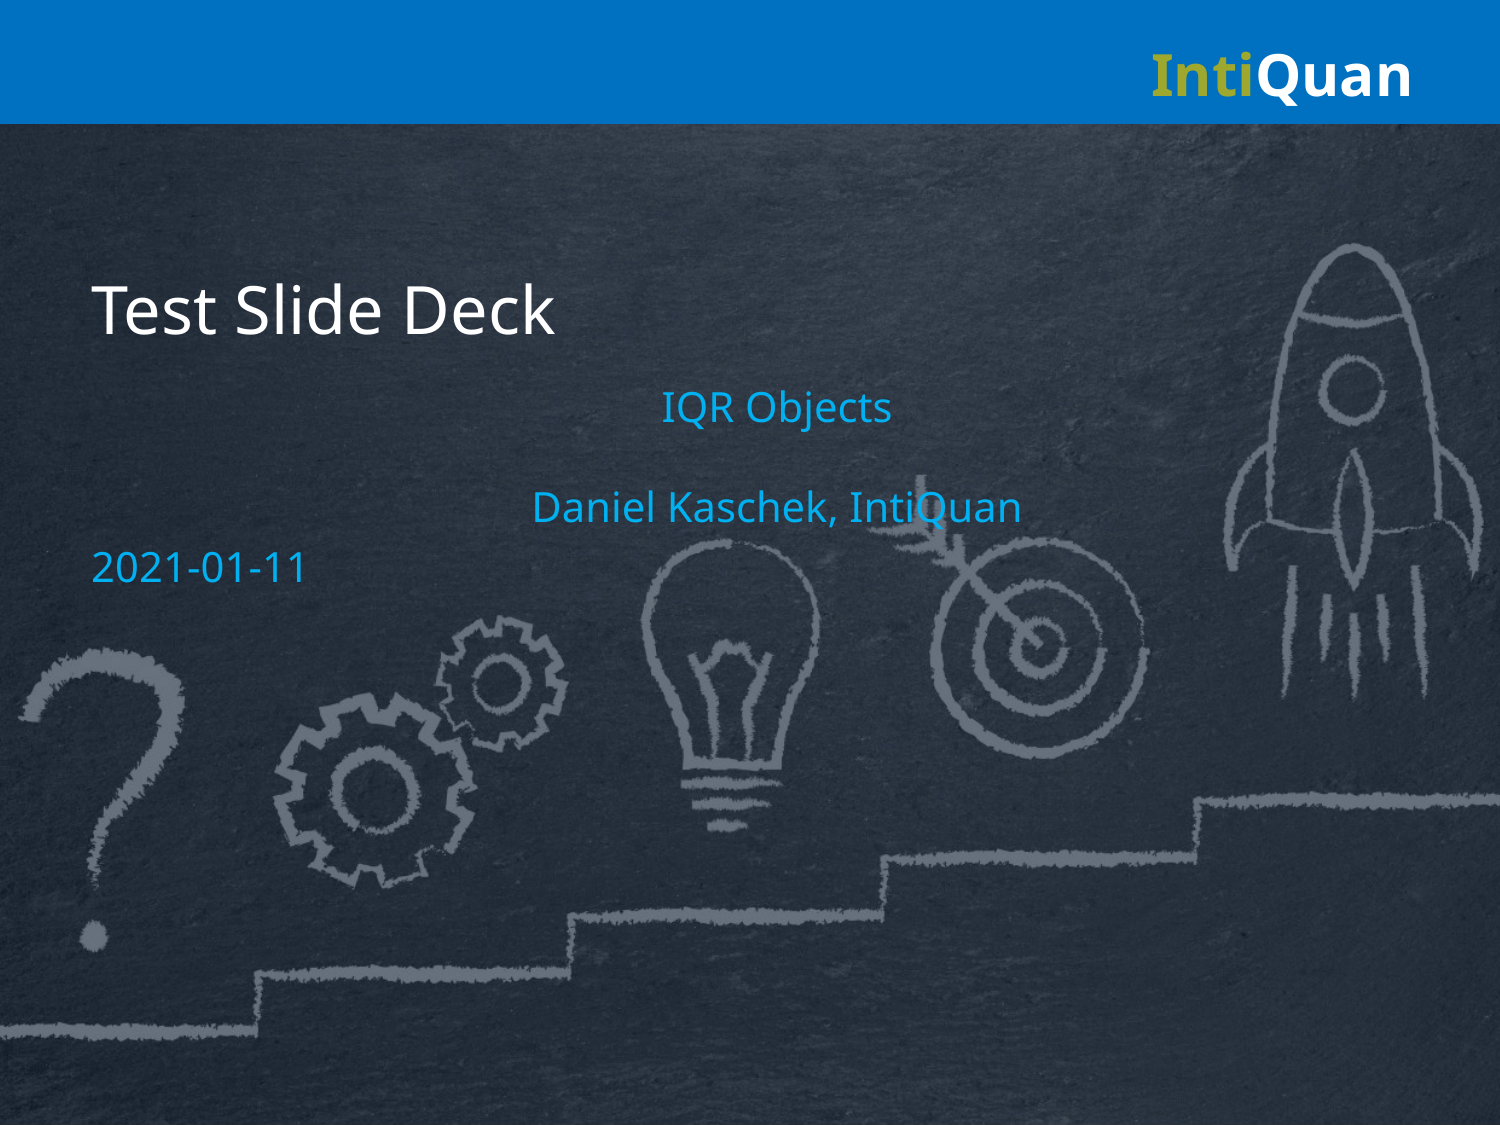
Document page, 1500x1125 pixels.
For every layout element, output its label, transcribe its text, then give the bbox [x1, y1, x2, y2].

subtitle IQR Objects Daniel Kaschek, IntiQuan 2021-01-11 [46, 372, 1478, 479]
title Test Slide Deck [46, 171, 1479, 357]
picture [0, 124, 1500, 1125]
